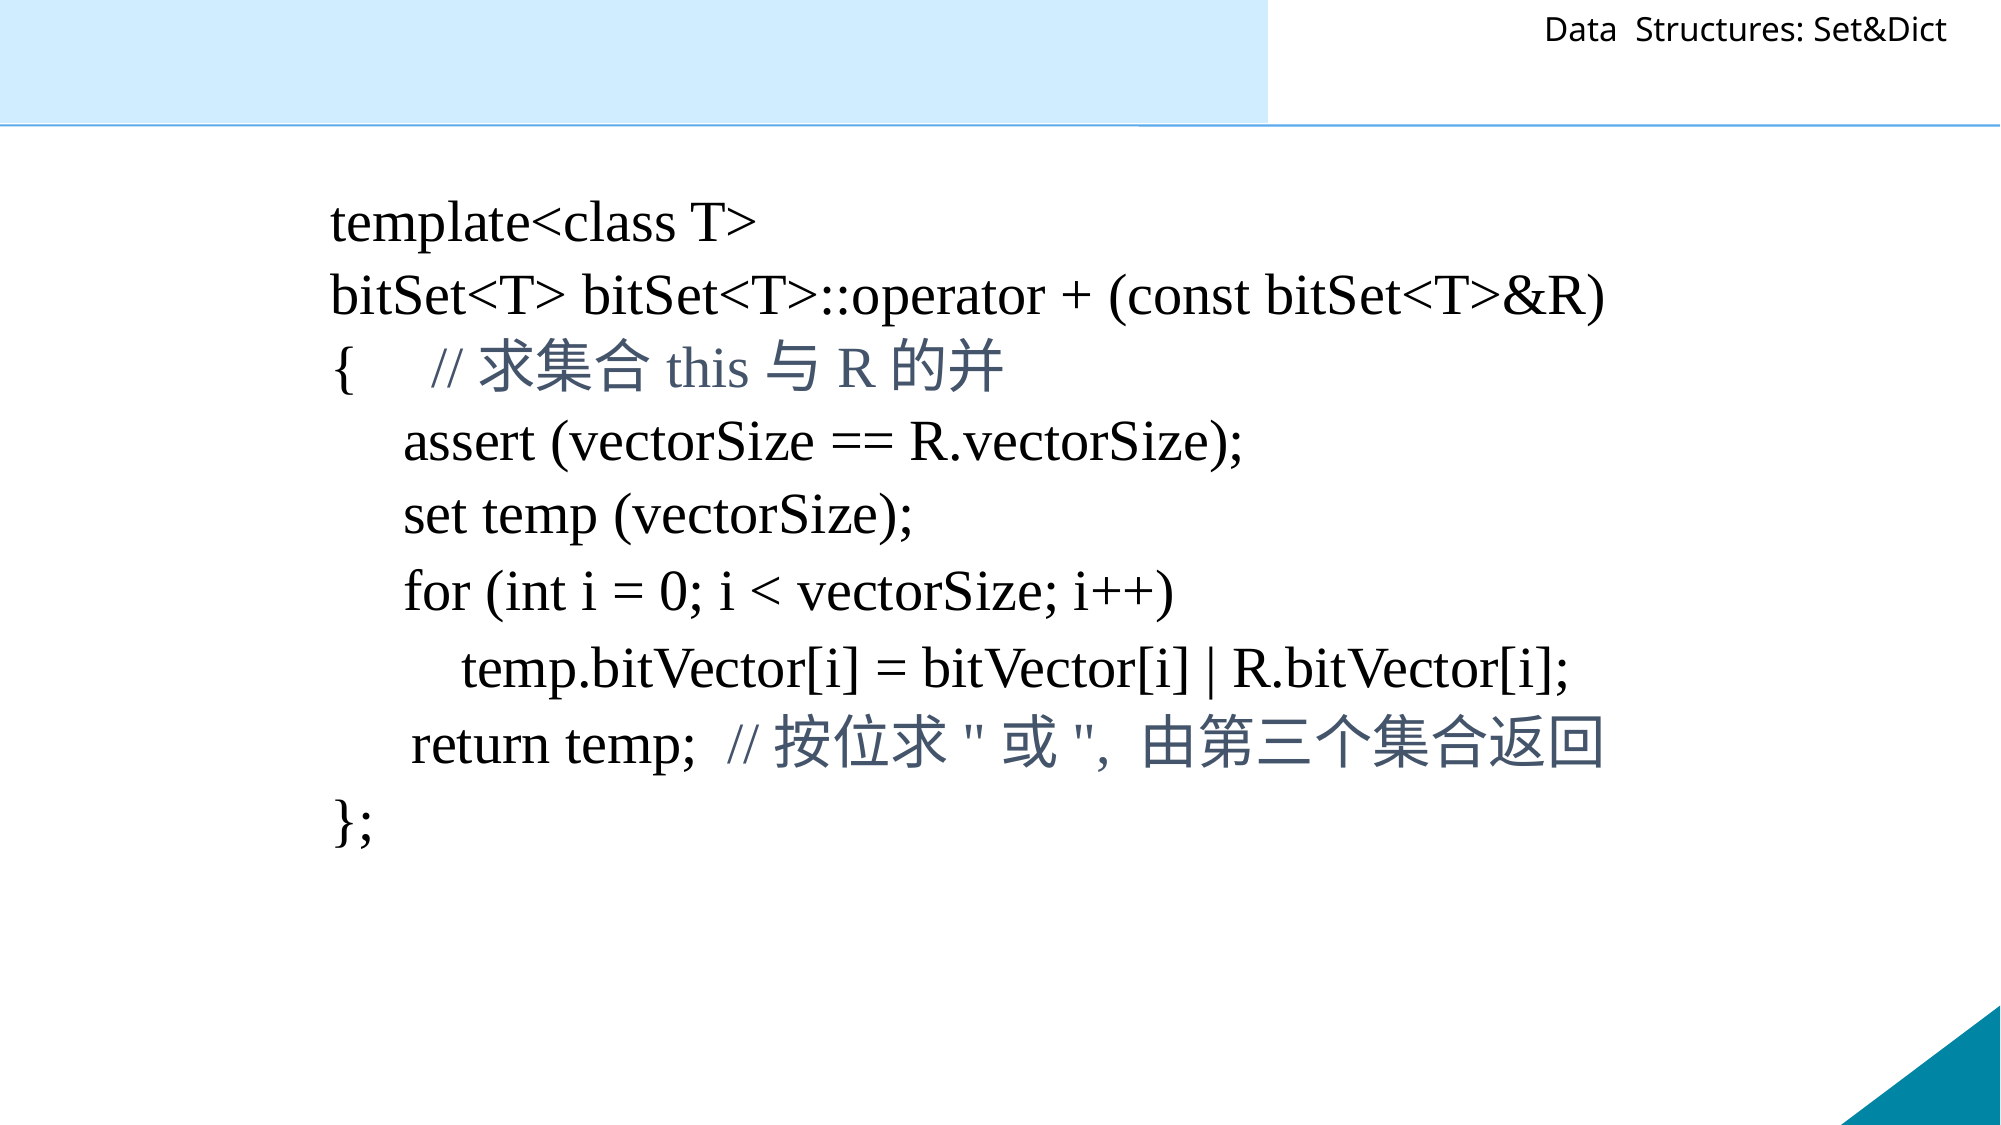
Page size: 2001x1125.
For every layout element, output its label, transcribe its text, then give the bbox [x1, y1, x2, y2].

list template<class T> bitSet<T> bitSet<T>::operator + (const bitSet<T>&R) { //求集合this与R的并 assert (vectorSize == R.vectorSize); set temp (vectorSize); for (int i = 0; i < vectorSize; i++) temp.bitVector[i] = bitVector[i] | R.bitVector[i]; return temp; //按位求"或", 由第三个集合返回 }; [315, 175, 1666, 989]
